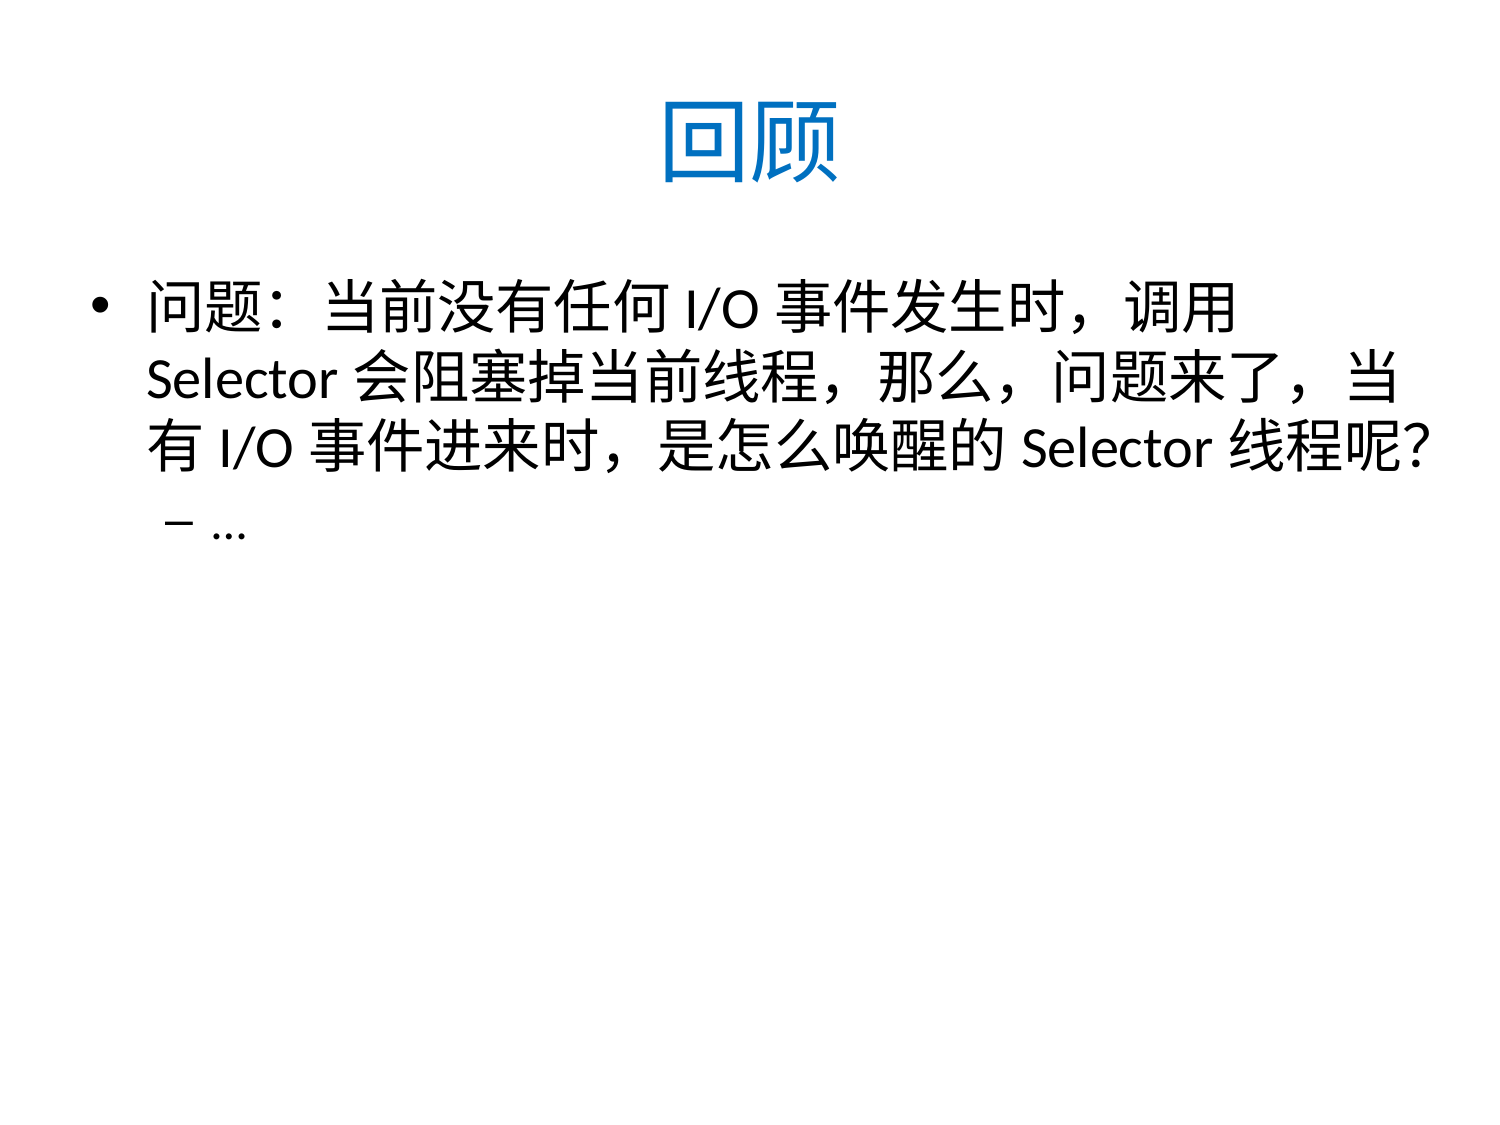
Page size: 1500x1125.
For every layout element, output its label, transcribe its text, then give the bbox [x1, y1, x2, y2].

title 回顾 [75, 45, 1425, 233]
list 问题：当前没有任何I/O事件发生时，调用Selector会阻塞掉当前线程，那么，问题来了，当有I/O事件进来时，是怎么唤醒的Selector线程呢？ … [75, 262, 1425, 1005]
